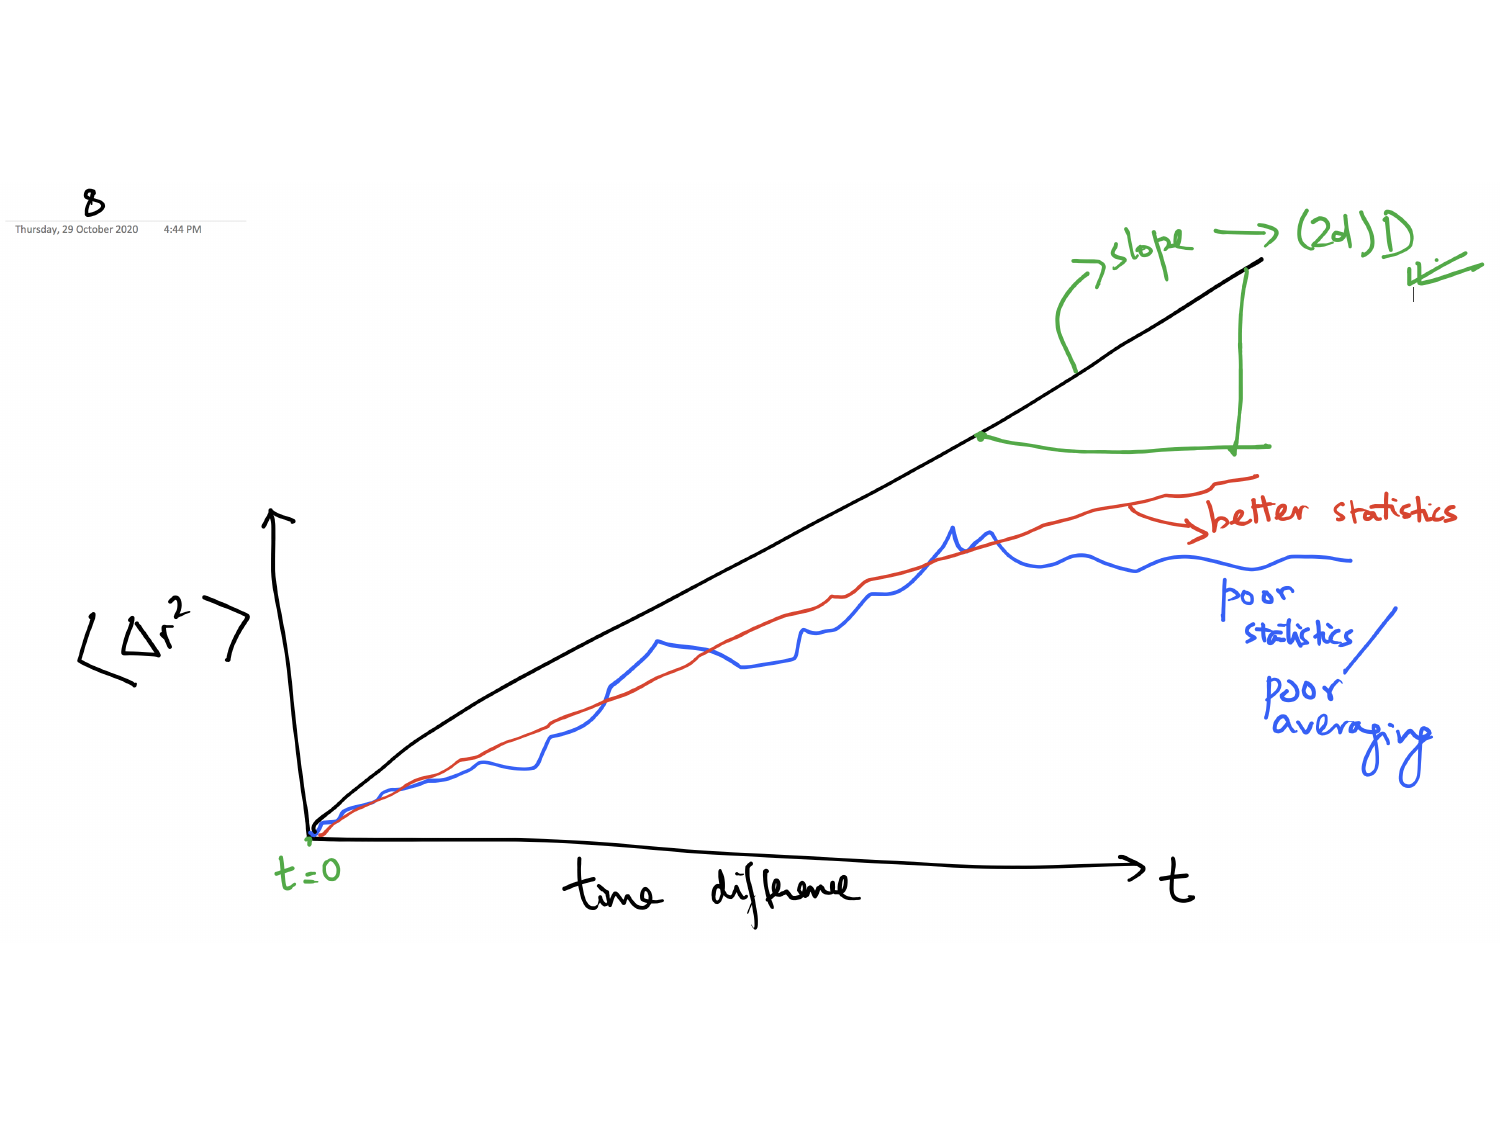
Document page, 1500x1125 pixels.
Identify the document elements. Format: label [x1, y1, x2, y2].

picture [0, 181, 1500, 944]
